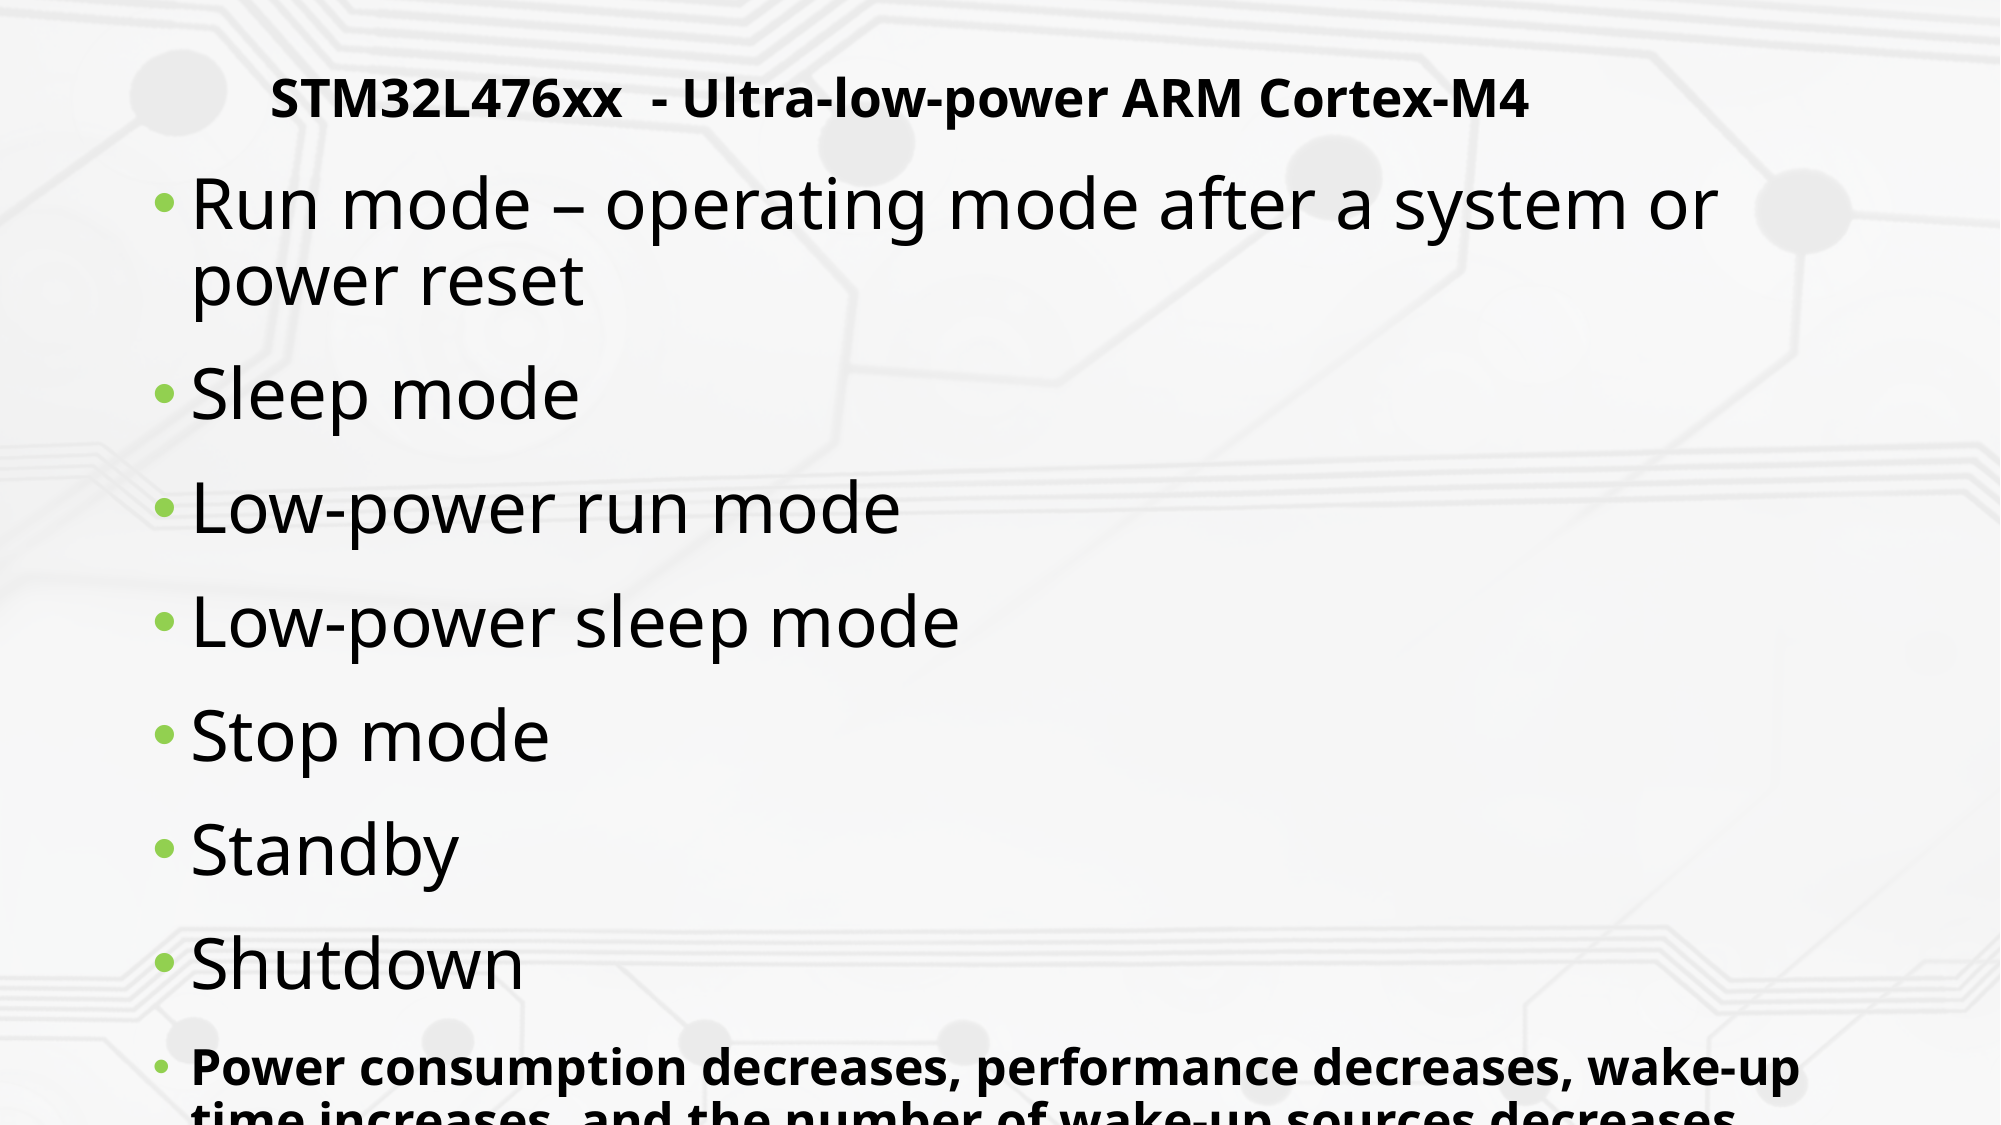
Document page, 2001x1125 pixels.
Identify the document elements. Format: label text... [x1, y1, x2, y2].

title STM32L476xx - Ultra-low-power ARM Cortex-M4 [255, 34, 1756, 137]
list Run mode – operating mode after a system or power reset Sleep mode Low-power run mode Low-power sleep mode Stop mode Standby Shutdown Power consumption decreases, performance decreases, wake-up time increases, and the number of wake-up sources decreases. [137, 160, 1910, 1071]
